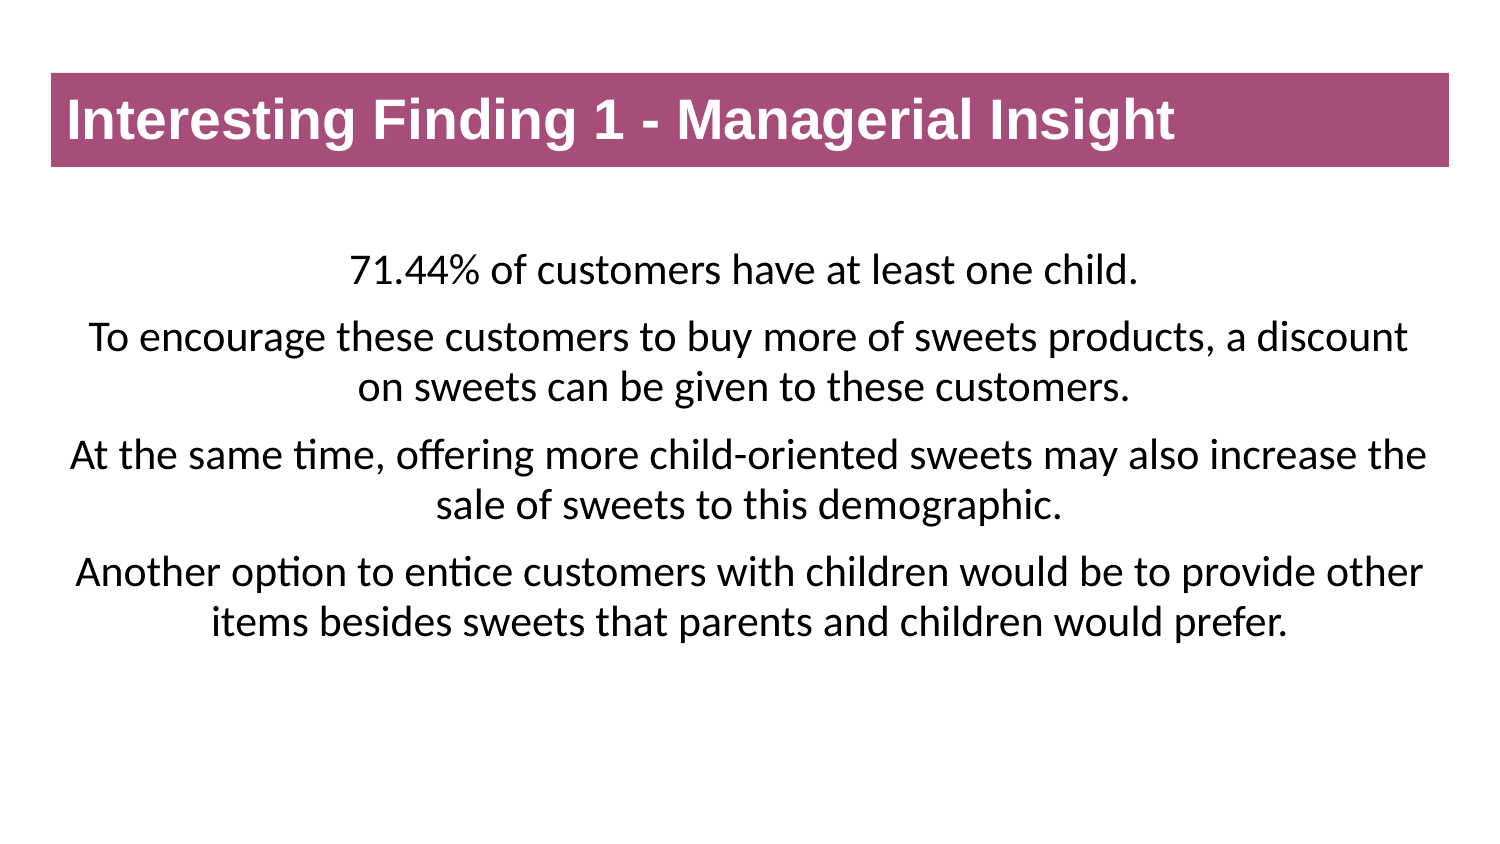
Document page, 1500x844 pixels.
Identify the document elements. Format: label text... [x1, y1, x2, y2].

title Interesting Finding 1 - Managerial Insight [51, 72, 1449, 167]
list 71.44% of customers have at least one child. To encourage these customers to buy more of sweets products, a discount on sweets can be given to these customers. At the same time, offering more child-oriented sweets may also increase the sale of sweets to this demographic. Another option to entice customers with children would be to provide other items besides sweets that parents and children would prefer. [51, 229, 1449, 793]
